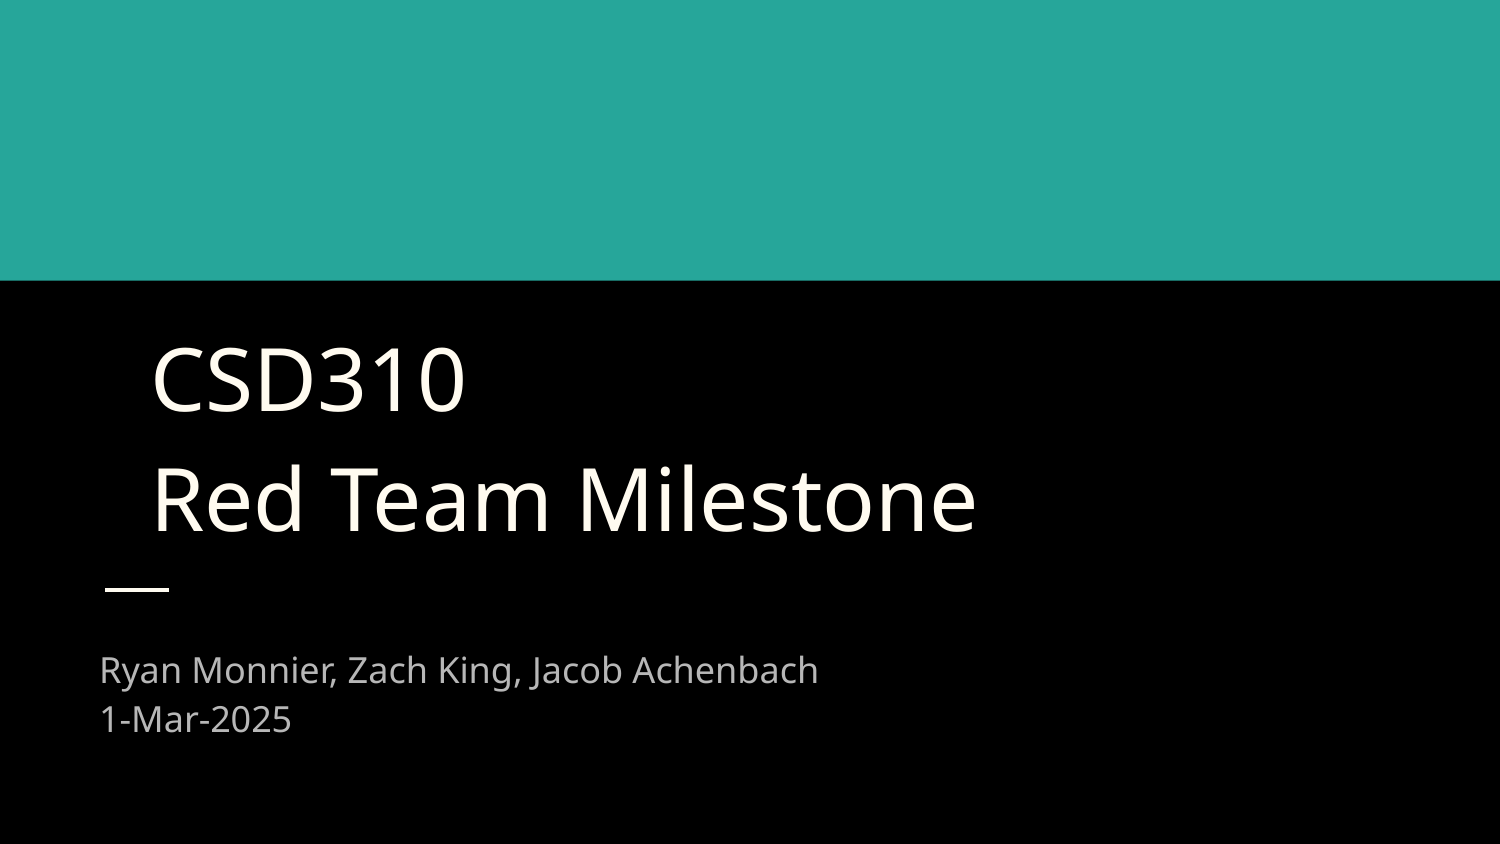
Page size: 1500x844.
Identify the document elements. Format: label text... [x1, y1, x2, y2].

subtitle Ryan Monnier, Zach King, Jacob Achenbach 1-Mar-2025 [84, 630, 1416, 760]
title CSD310 Red Team Milestone [135, 264, 1060, 572]
